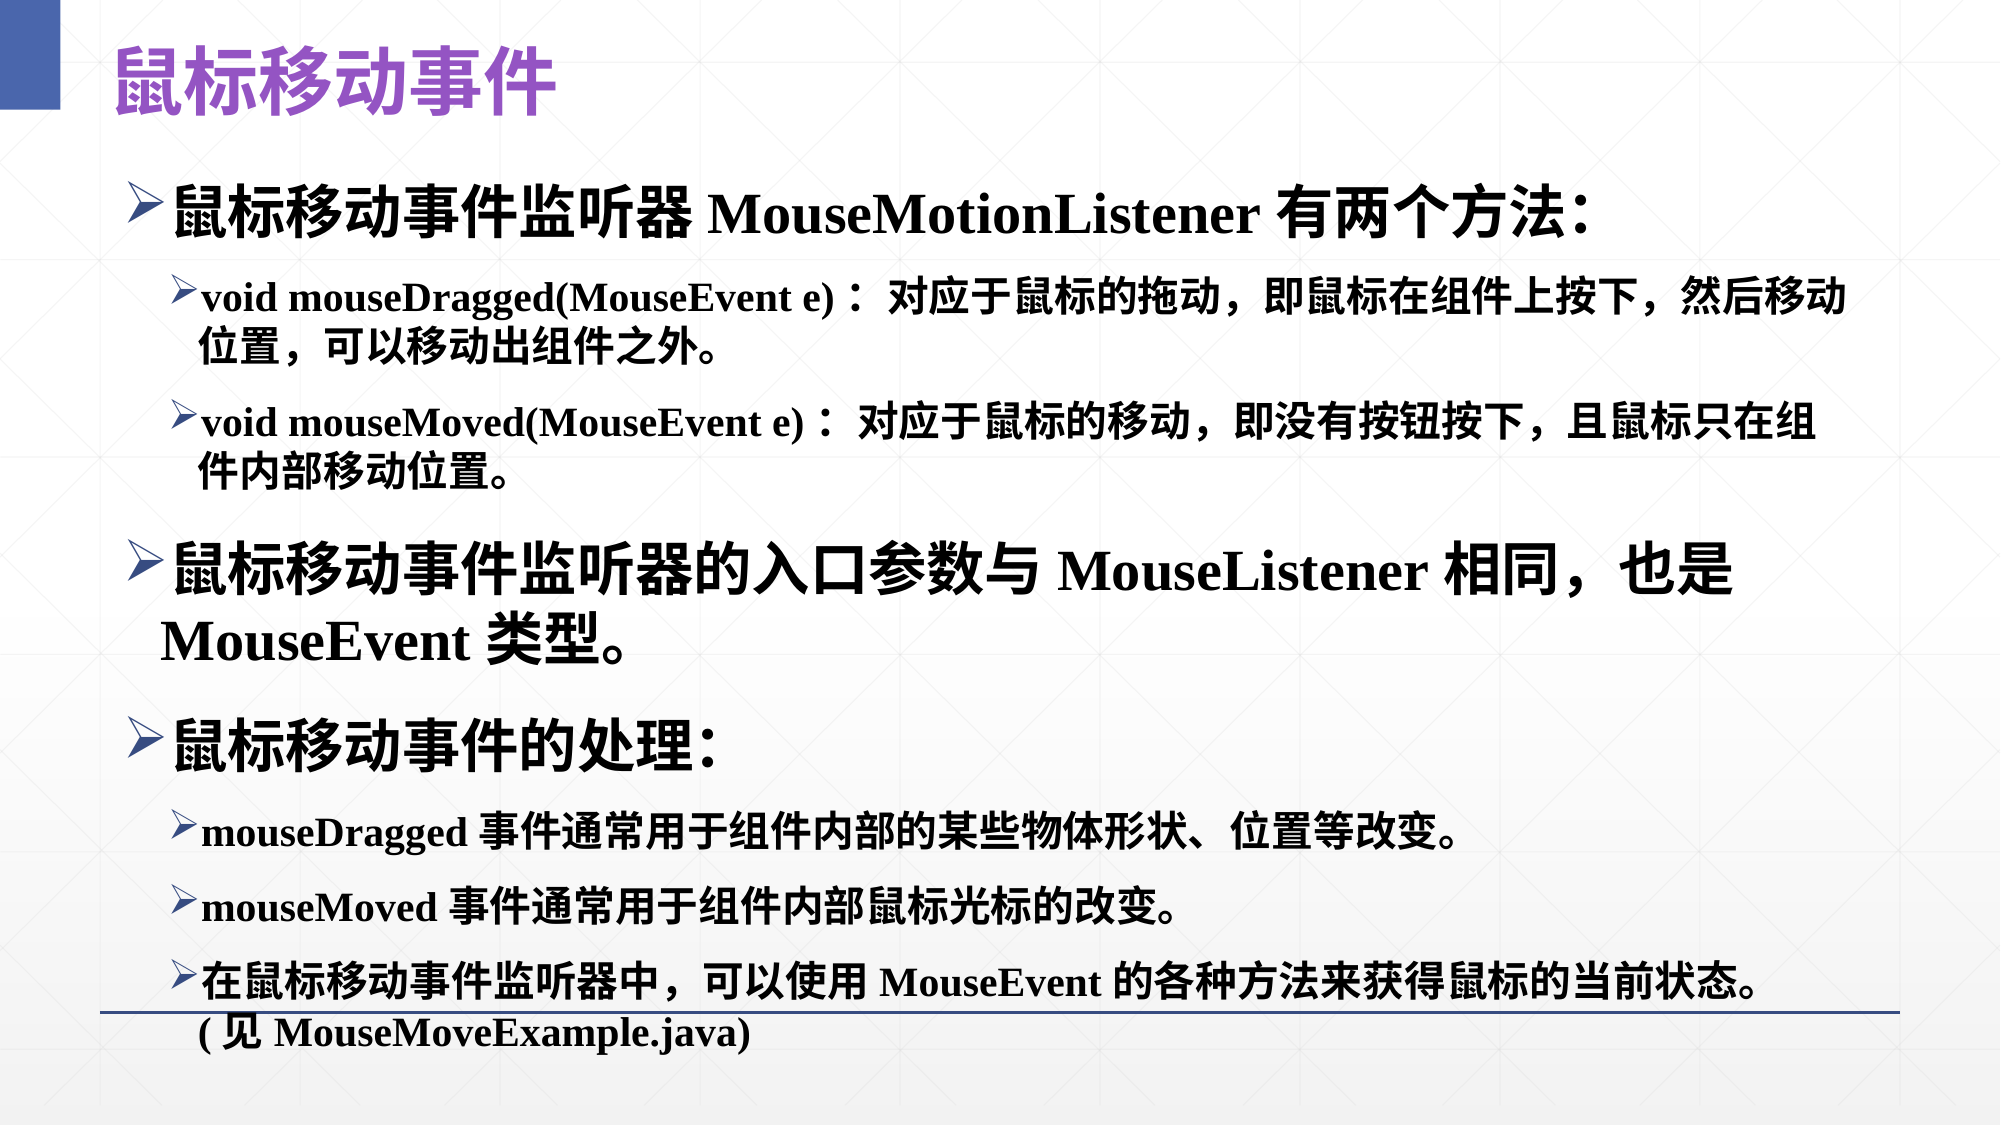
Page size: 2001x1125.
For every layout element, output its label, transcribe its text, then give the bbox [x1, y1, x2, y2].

list 鼠标移动事件监听器MouseMotionListener有两个方法： void mouseDragged(MouseEvent e)：对应于鼠标的拖动，即鼠标在组件上按下，然后移动位置，可以移动出组件之外。 void mouseMoved(MouseEvent e)：对应于鼠标的移动，即没有按钮按下，且鼠标只在组件内部移动位置。 鼠标移动事件监听器的入口参数与MouseListener相同，也是MouseEvent类型。 鼠标移动事件的处理： mouseDragged事件通常用于组件内部的某些物体形状、位置等改变。 mouseMoved事件通常用于组件内部鼠标光标的改变。 在鼠标移动事件监听器中，可以使用MouseEvent的各种方法来获得鼠标的当前状态。(见MouseMoveExample.java) [108, 167, 1870, 996]
title 鼠标移动事件 [93, 0, 1855, 110]
